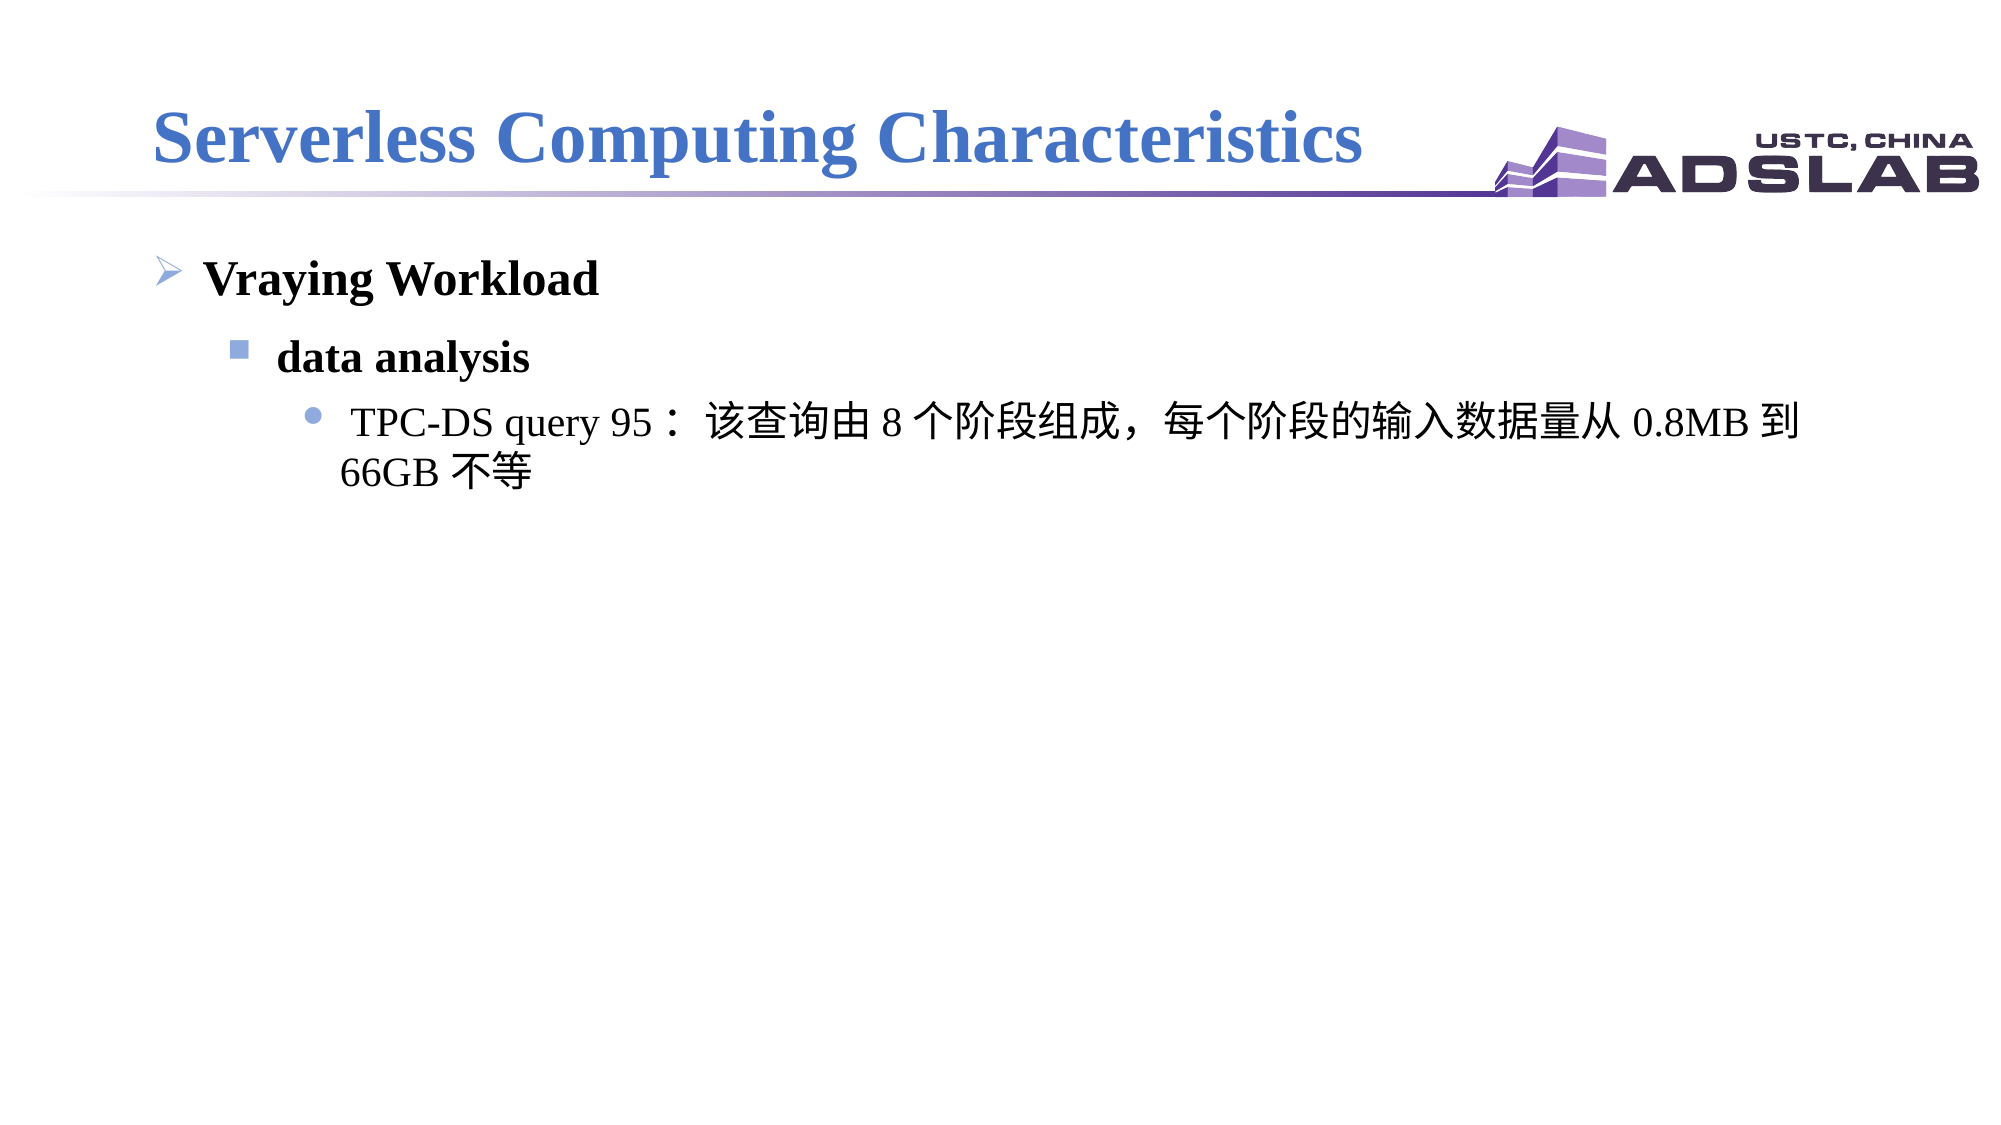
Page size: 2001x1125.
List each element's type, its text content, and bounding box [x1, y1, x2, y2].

title Serverless Computing Characteristics [137, 59, 1863, 187]
picture [1488, 124, 1985, 198]
list Vraying Workload data analysis TPC-DS query 95：该查询由8个阶段组成，每个阶段的输入数据量从0.8MB到66GB不等 [137, 226, 1863, 1014]
